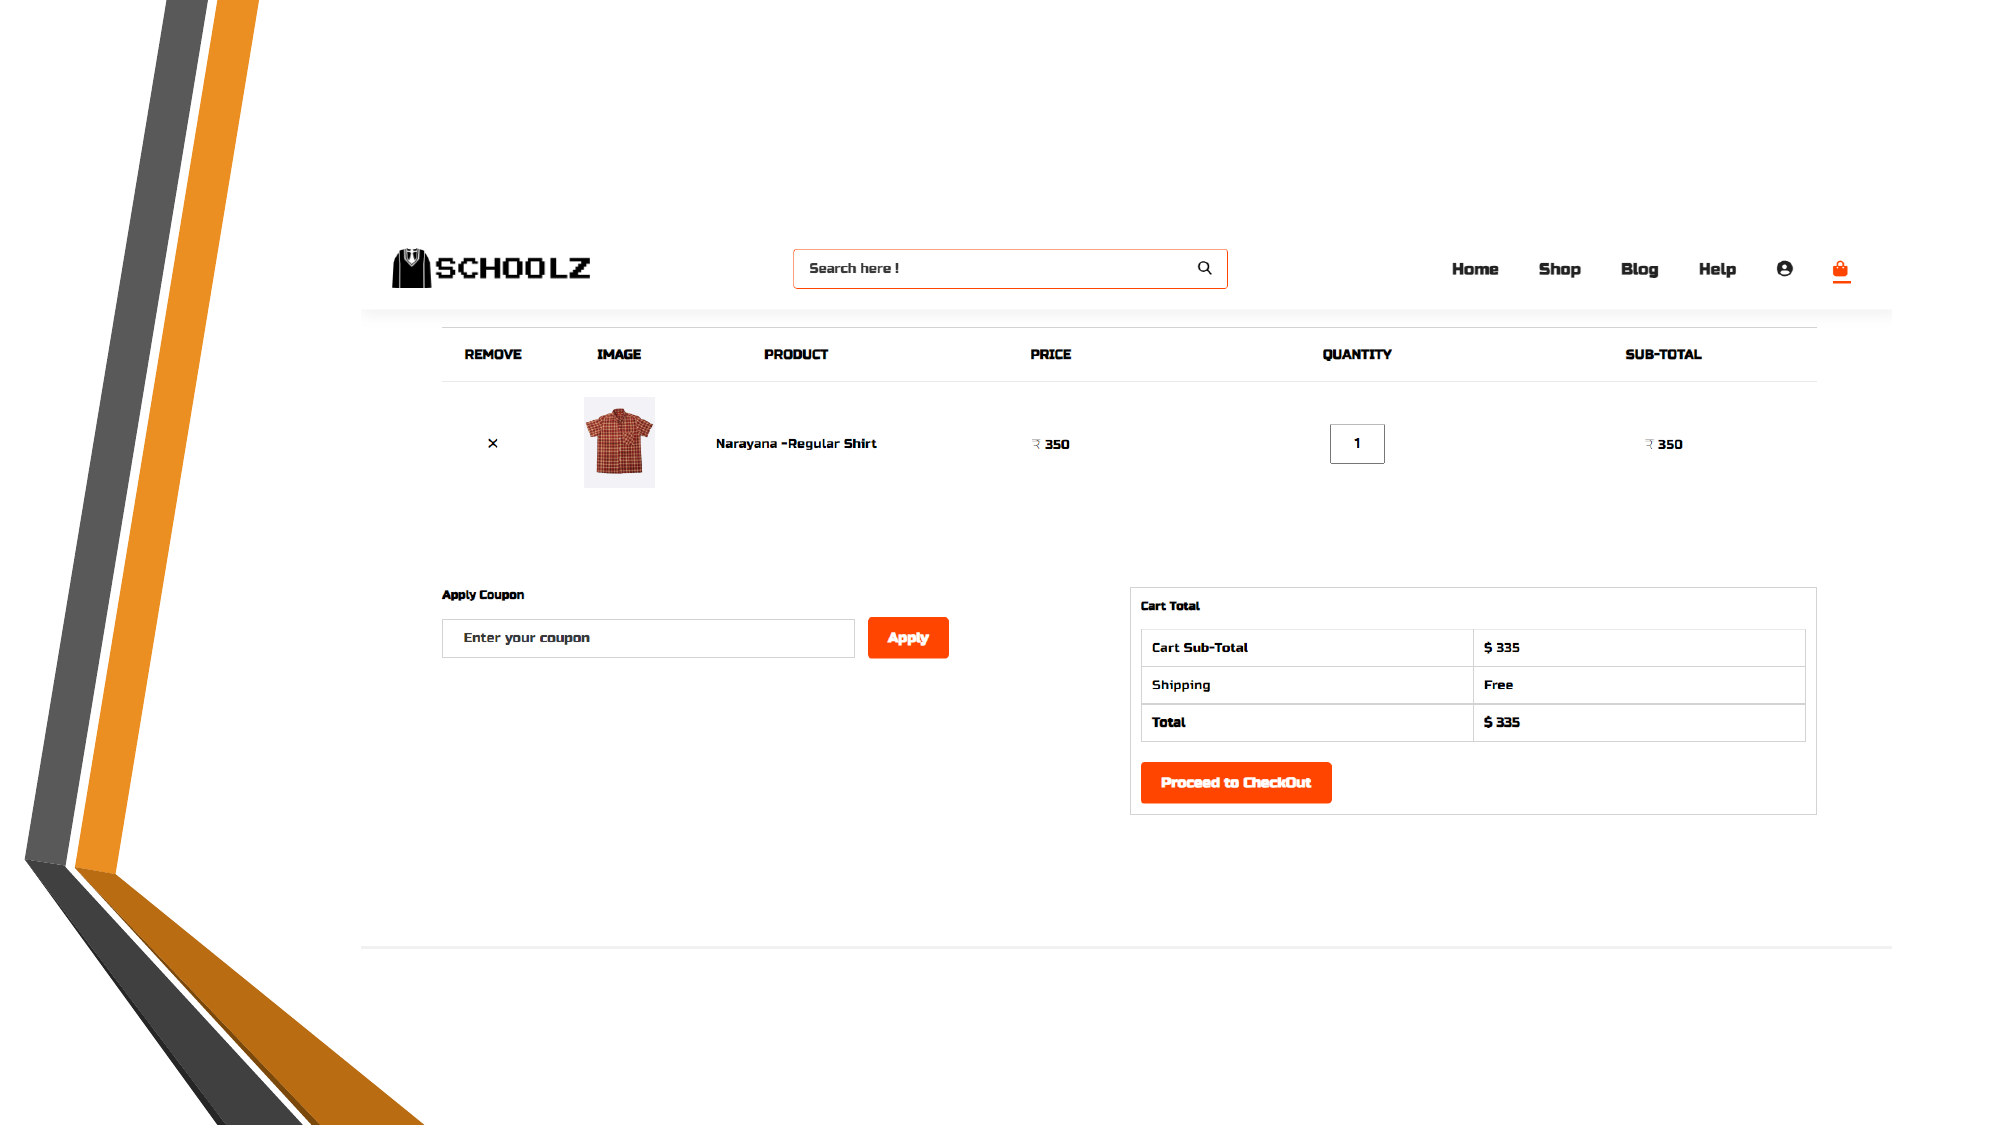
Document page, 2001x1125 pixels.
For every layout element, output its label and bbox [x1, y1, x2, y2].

picture [361, 228, 1892, 949]
